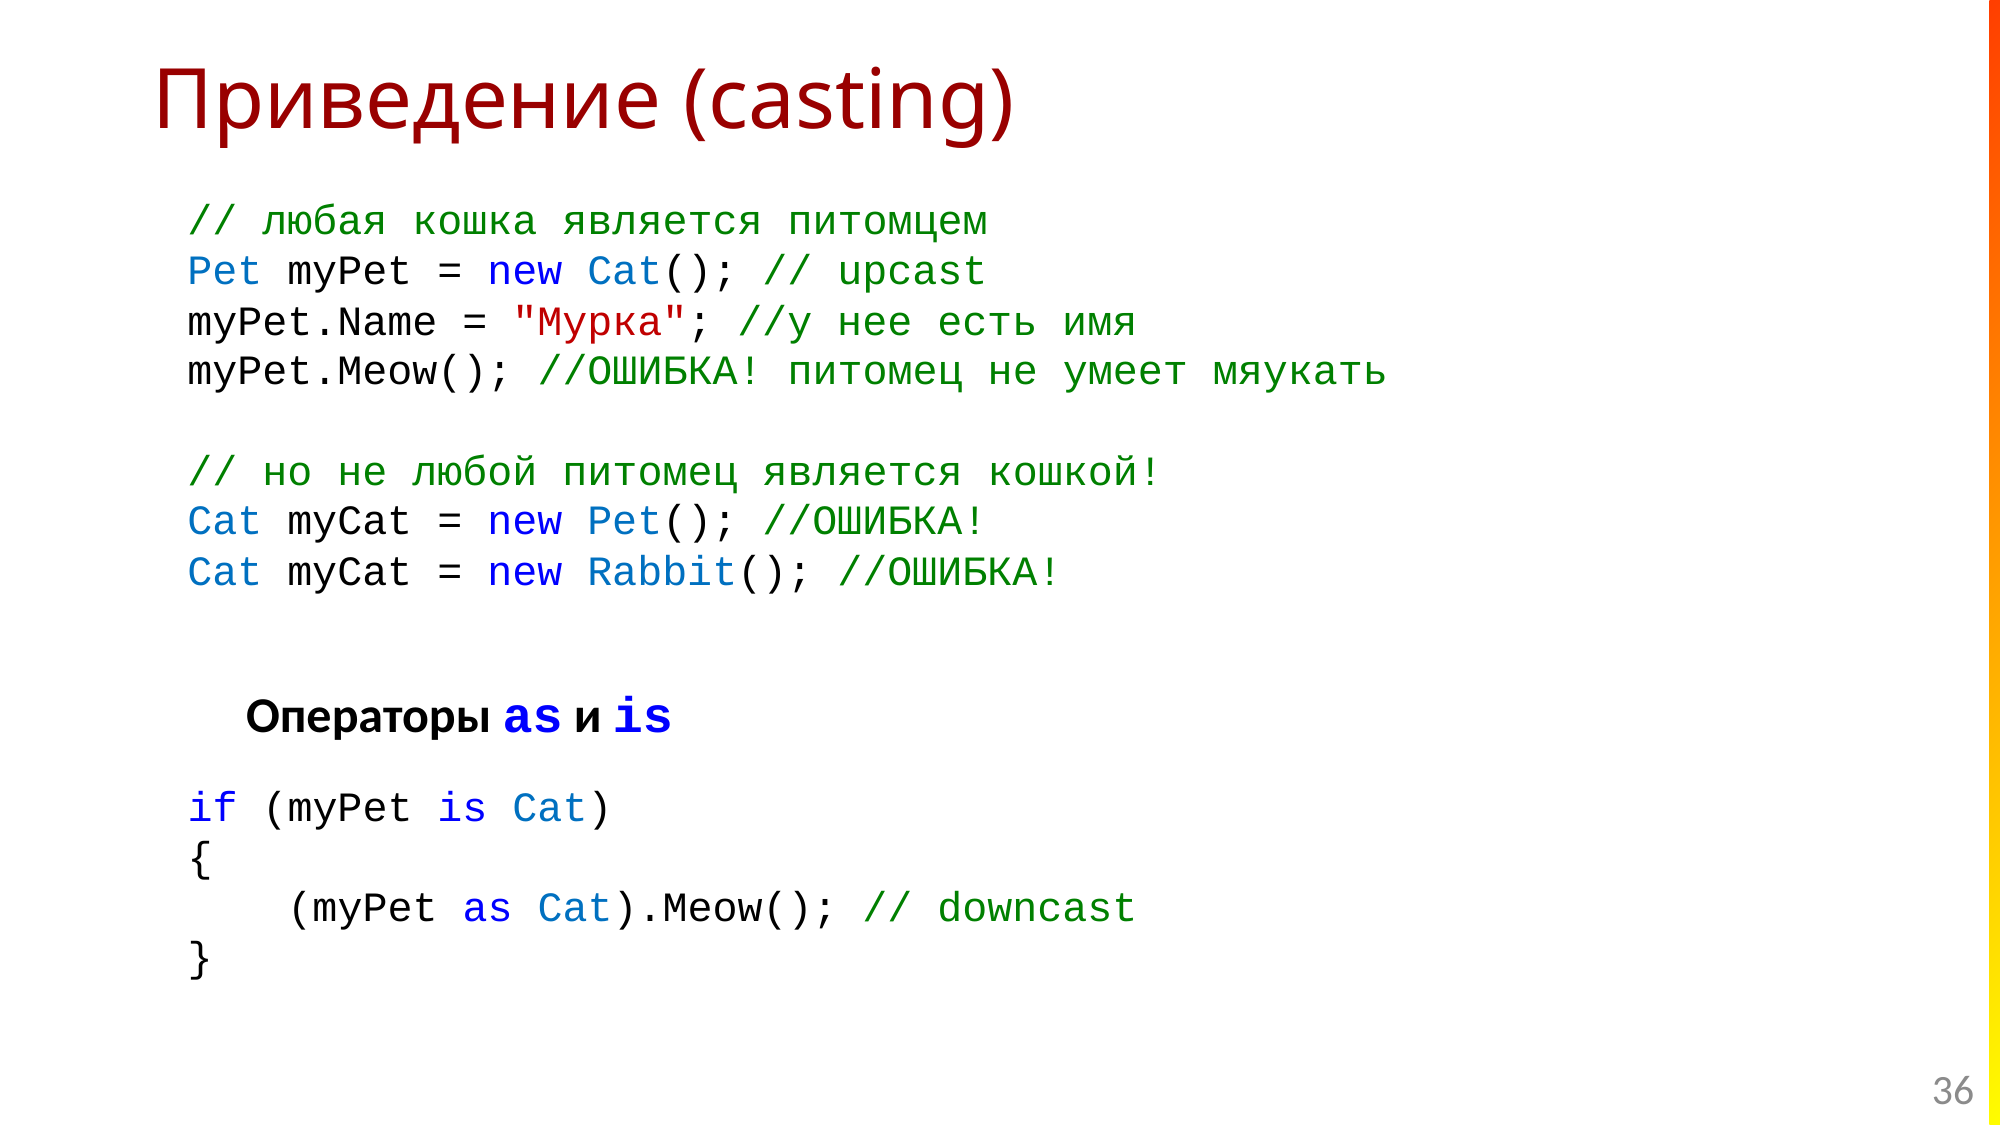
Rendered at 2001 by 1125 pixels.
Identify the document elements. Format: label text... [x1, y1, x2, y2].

title Приведение (casting) [137, 22, 1863, 182]
text_box // любая кошка является питомцем Pet myPet = new Cat(); // upcast myPet.Name = "Мурка"; //у нее есть имя myPet.Meow(); //ОШИБКА! питомец не умеет мяукать // но не любой питомец является кошкой! Cat myCat = new Pet(); //ОШИБКА! Cat myCat = new Rabbit(); //ОШИБКА! [172, 185, 1645, 601]
text_box if (myPet is Cat) { (myPet as Cat).Meow(); // downcast } [172, 772, 1610, 988]
slide_number 36 [1830, 1057, 1990, 1118]
text_box Операторы as и is [231, 674, 688, 750]
